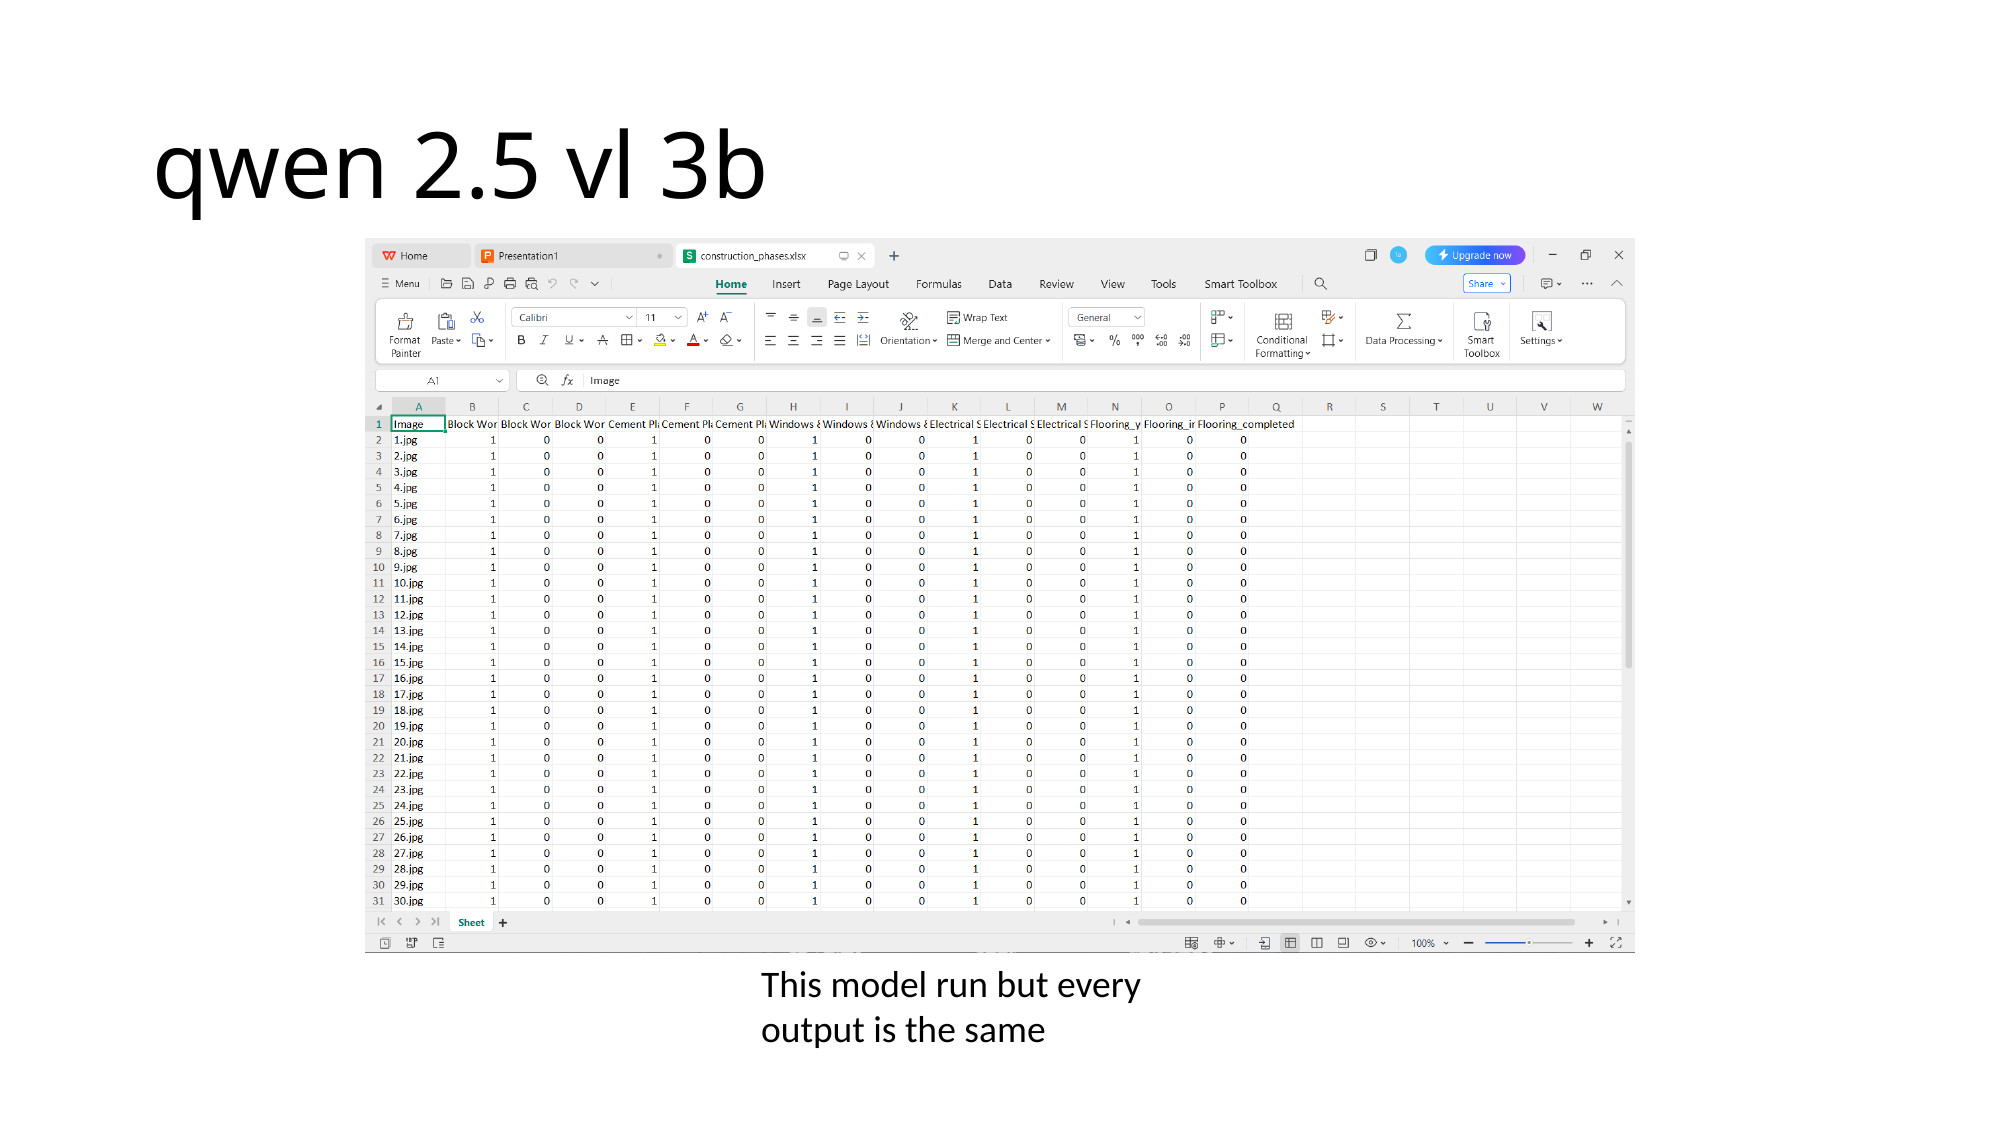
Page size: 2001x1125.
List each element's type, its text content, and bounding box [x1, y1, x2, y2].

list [365, 238, 1635, 953]
text_box This model run but every output is the same [746, 953, 1254, 1057]
title qwen 2.5 vl 3b [137, 59, 1863, 278]
